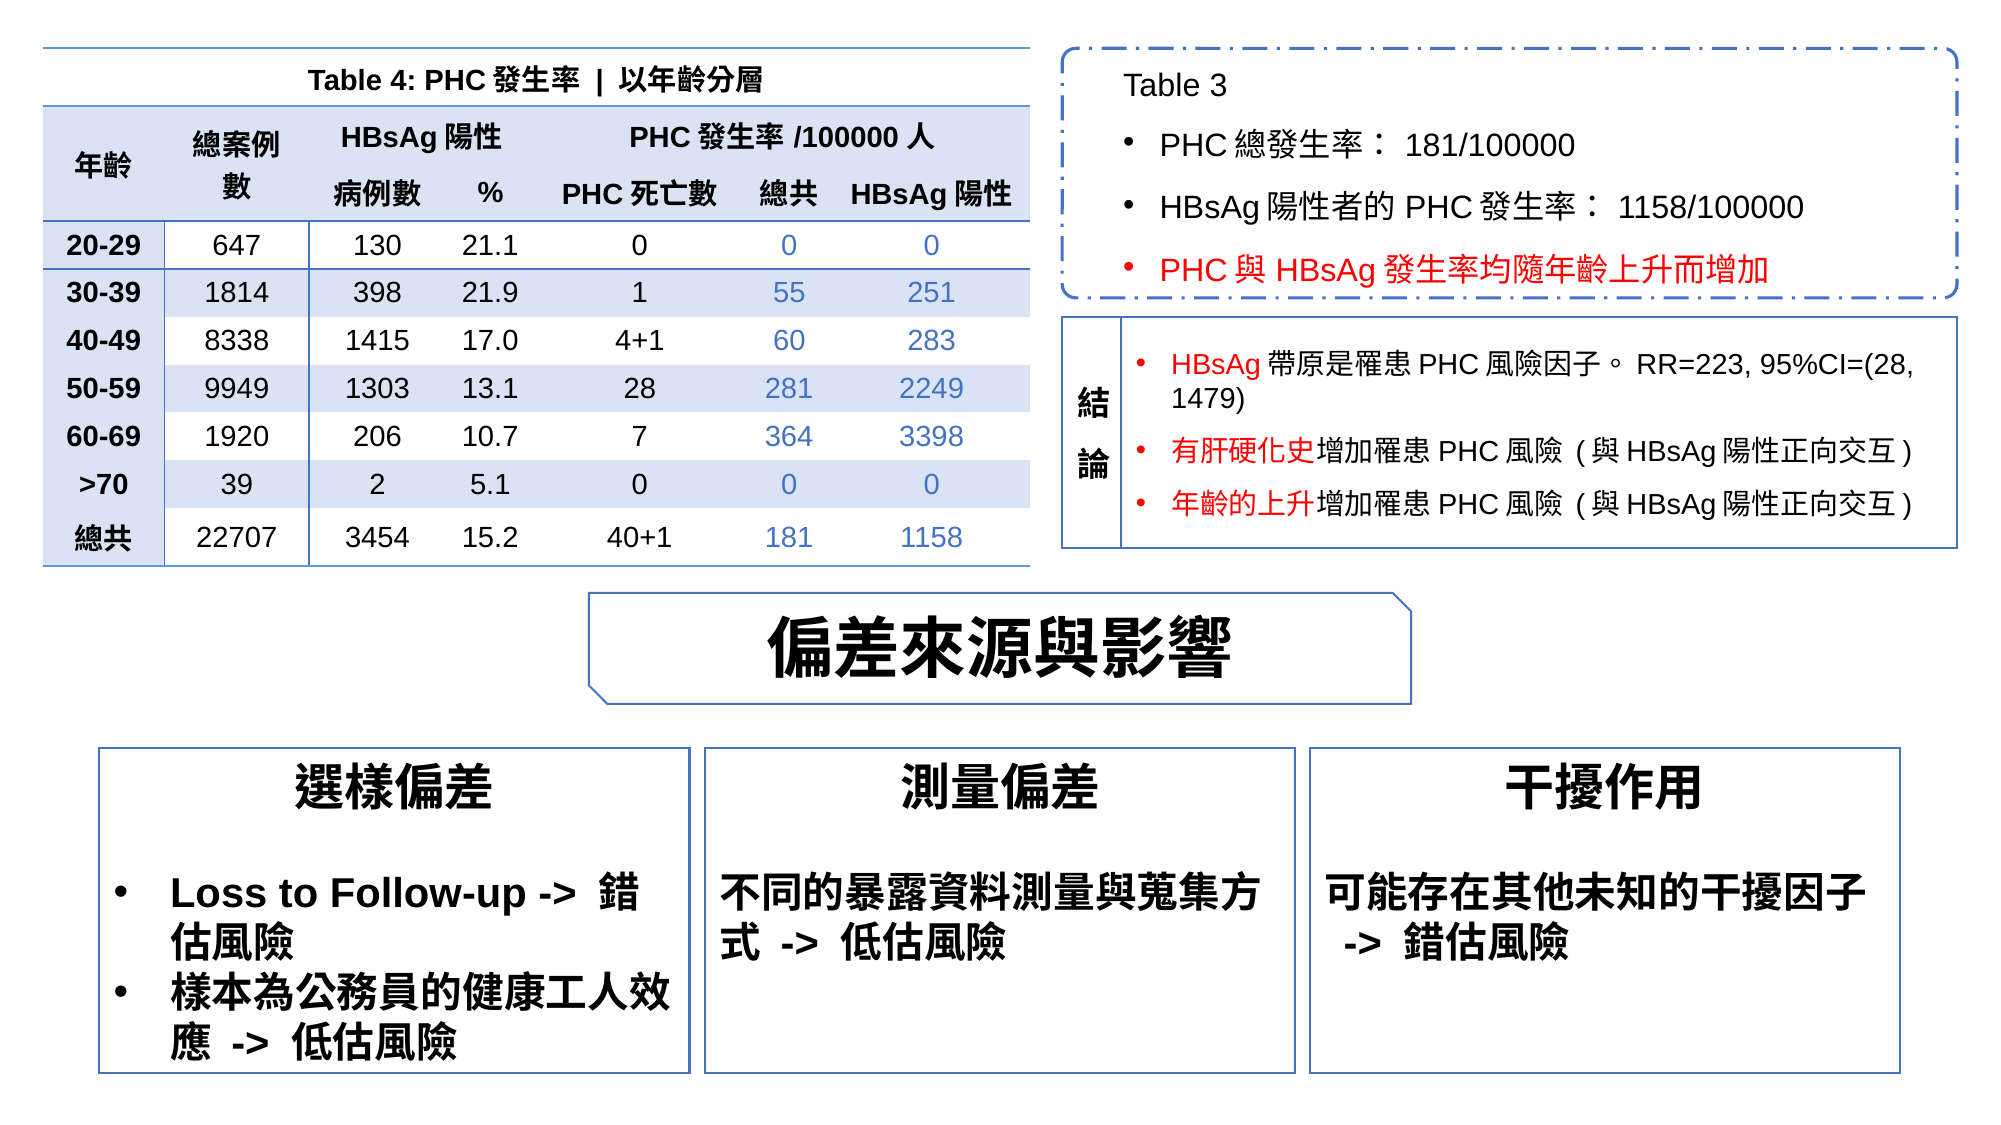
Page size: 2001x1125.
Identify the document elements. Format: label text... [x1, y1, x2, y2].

table_cell 55 [745, 270, 834, 317]
table_cell 398 [310, 270, 446, 317]
table_cell 1 [535, 270, 745, 317]
table_cell 22707 [165, 508, 308, 565]
table_cell PHC死亡數 [535, 164, 745, 220]
text_box 偏差來源與影響 [587, 591, 1413, 705]
table_cell HBsAg陽性 [834, 164, 1030, 220]
table_cell 15.2 [446, 508, 535, 565]
table_cell 60-69 [43, 412, 164, 460]
table_cell HBsAg陽性 [309, 107, 535, 164]
table_cell 總共 [745, 164, 834, 220]
table_cell 5.1 [446, 460, 535, 508]
table_cell 283 [834, 317, 1030, 365]
table_cell 13.1 [446, 365, 535, 412]
table_header Table 4: PHC發生率 | 以年齡分層 [43, 49, 1030, 105]
table_cell 0 [834, 460, 1030, 508]
text_box [1062, 48, 1957, 298]
table_cell 3454 [310, 508, 446, 565]
table_cell 8338 [165, 317, 308, 365]
table_cell 年齡 [43, 107, 165, 220]
table_cell 647 [165, 222, 308, 268]
text_box 結 論 [1061, 316, 1122, 549]
table_cell 0 [834, 222, 1030, 268]
table_cell 1814 [165, 270, 308, 317]
table_cell 20-29 [43, 222, 164, 268]
table_cell 1920 [165, 412, 308, 460]
table_cell 3398 [834, 412, 1030, 460]
table_cell 181 [745, 508, 834, 565]
table_cell 39 [165, 460, 308, 508]
table_cell 60 [745, 317, 834, 365]
table_cell 9949 [165, 365, 308, 412]
table_cell PHC發生率/100000人 [535, 107, 1030, 164]
text_box 干擾作用 可能存在其他未知的干擾因子 -> 錯估風險 [1309, 747, 1901, 1074]
table_cell 21.1 [446, 222, 535, 268]
table_cell 0 [745, 222, 834, 268]
table_cell 50-59 [43, 365, 164, 412]
table_cell 28 [535, 365, 745, 412]
table_cell 21.9 [446, 270, 535, 317]
table_cell 4+1 [535, 317, 745, 365]
table_cell % [446, 164, 535, 220]
table_cell 30-39 [43, 270, 164, 317]
text_box HBsAg帶原是罹患PHC風險因子。RR=223, 95%CI=(28, 1479) 有肝硬化史增加罹患PHC風險 (與HBsAg陽性正向交互) 年齡的上升增加罹患PHC風險 (與HBsAg陽性正向交互) [1122, 316, 1958, 549]
table_cell 2249 [834, 365, 1030, 412]
table_cell 總案例數 [165, 107, 309, 220]
table_cell 1158 [834, 508, 1030, 565]
table_cell 40+1 [535, 508, 745, 565]
table_cell 1303 [310, 365, 446, 412]
table_cell 130 [310, 222, 446, 268]
table_cell >70 [43, 460, 164, 508]
table_cell 7 [535, 412, 745, 460]
table_cell 病例數 [309, 164, 446, 220]
table_cell 10.7 [446, 412, 535, 460]
table_cell 40-49 [43, 317, 164, 365]
table_cell 206 [310, 412, 446, 460]
text_box 測量偏差 不同的暴露資料測量與蒐集方式 -> 低估風險 [704, 747, 1296, 1074]
table_cell 364 [745, 412, 834, 460]
text_box 選樣偏差 Loss to Follow-up -> 錯估風險 樣本為公務員的健康工人效應 -> 低估風險 [98, 747, 691, 1074]
table_cell 281 [745, 365, 834, 412]
table_cell 0 [745, 460, 834, 508]
table_cell 2 [310, 460, 446, 508]
table_cell 17.0 [446, 317, 535, 365]
table_cell 0 [535, 460, 745, 508]
table_cell 總共 [43, 508, 164, 565]
table_cell 1415 [310, 317, 446, 365]
table_cell 0 [535, 222, 745, 268]
table_cell 251 [834, 270, 1030, 317]
